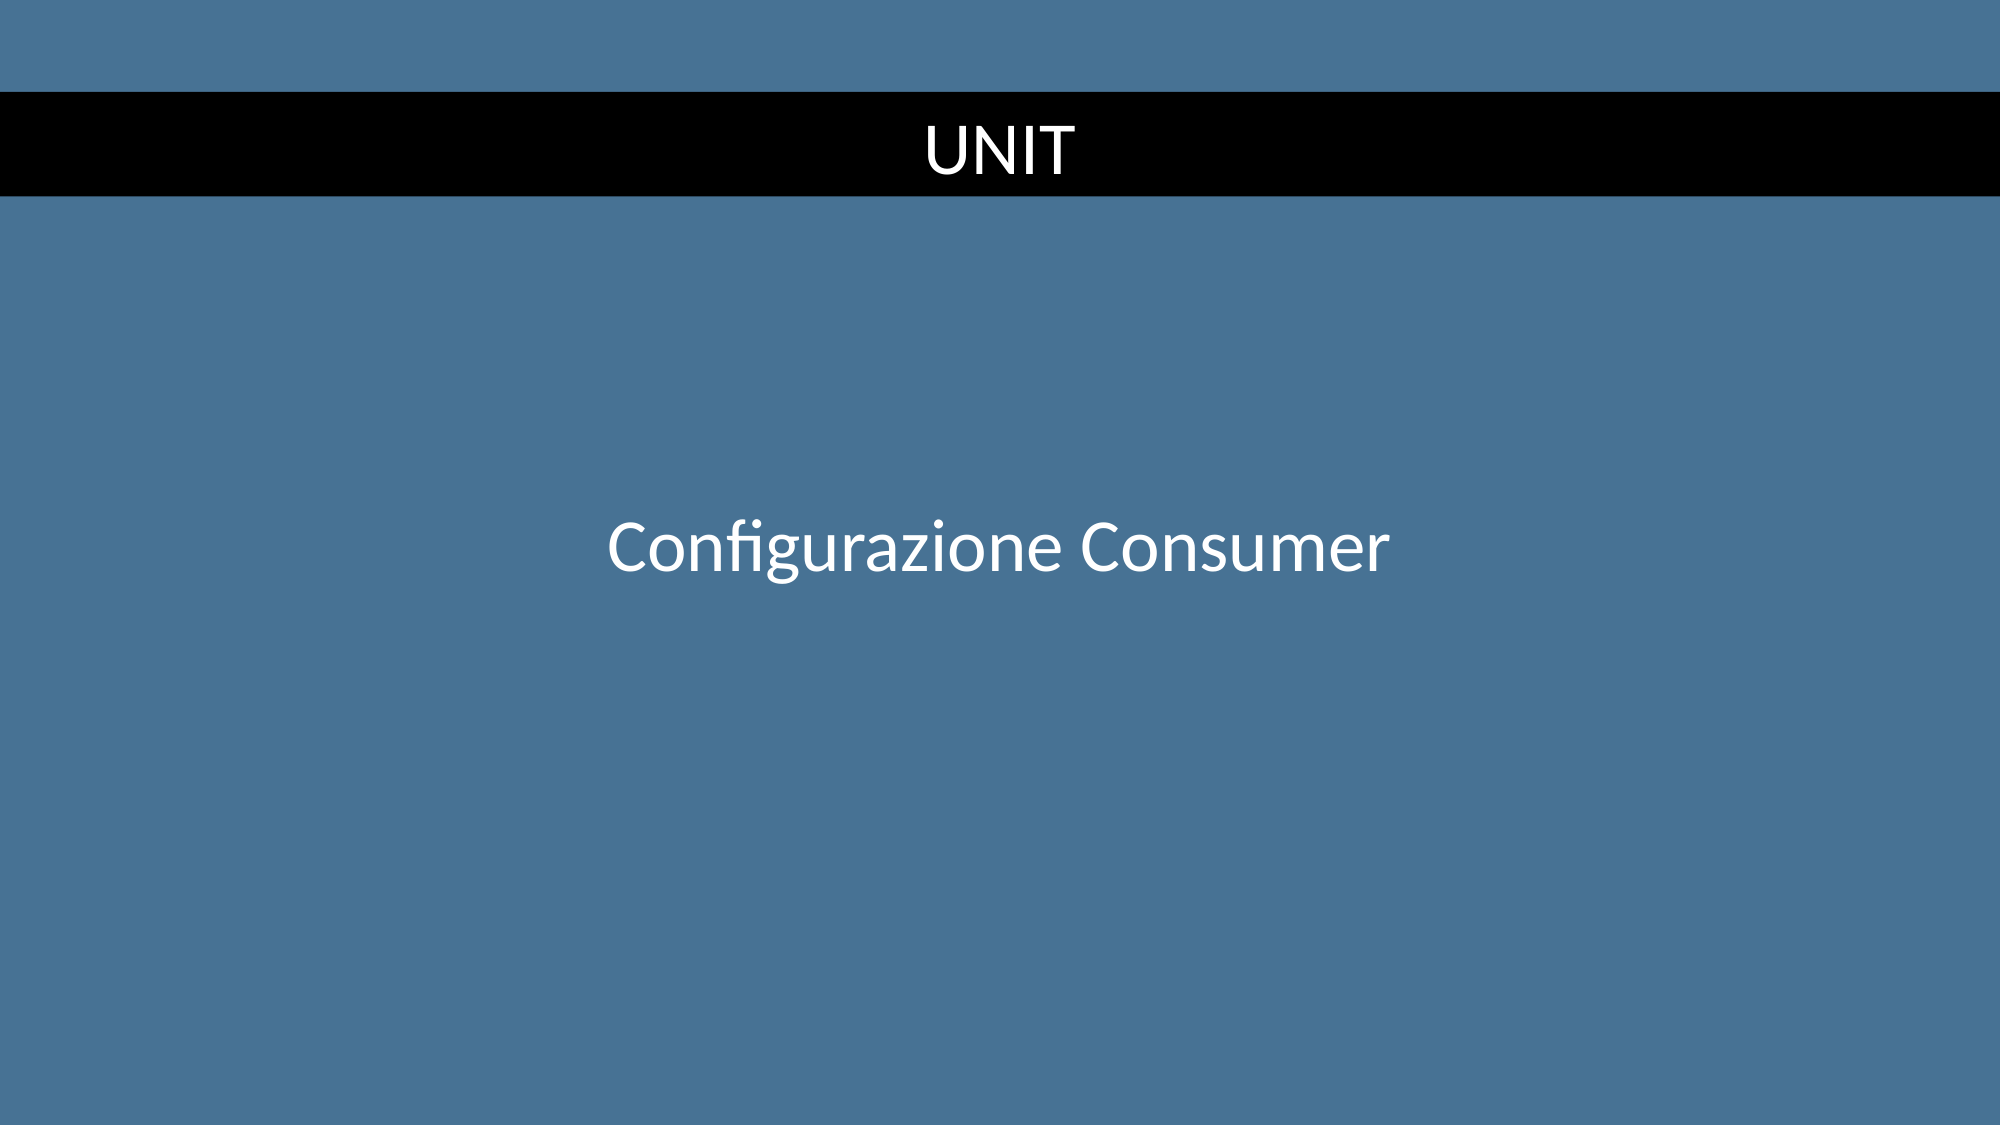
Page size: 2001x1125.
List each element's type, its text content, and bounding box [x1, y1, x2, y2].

text_box Configurazione Consumer [0, 488, 2000, 594]
text_box UNIT [0, 91, 2000, 197]
